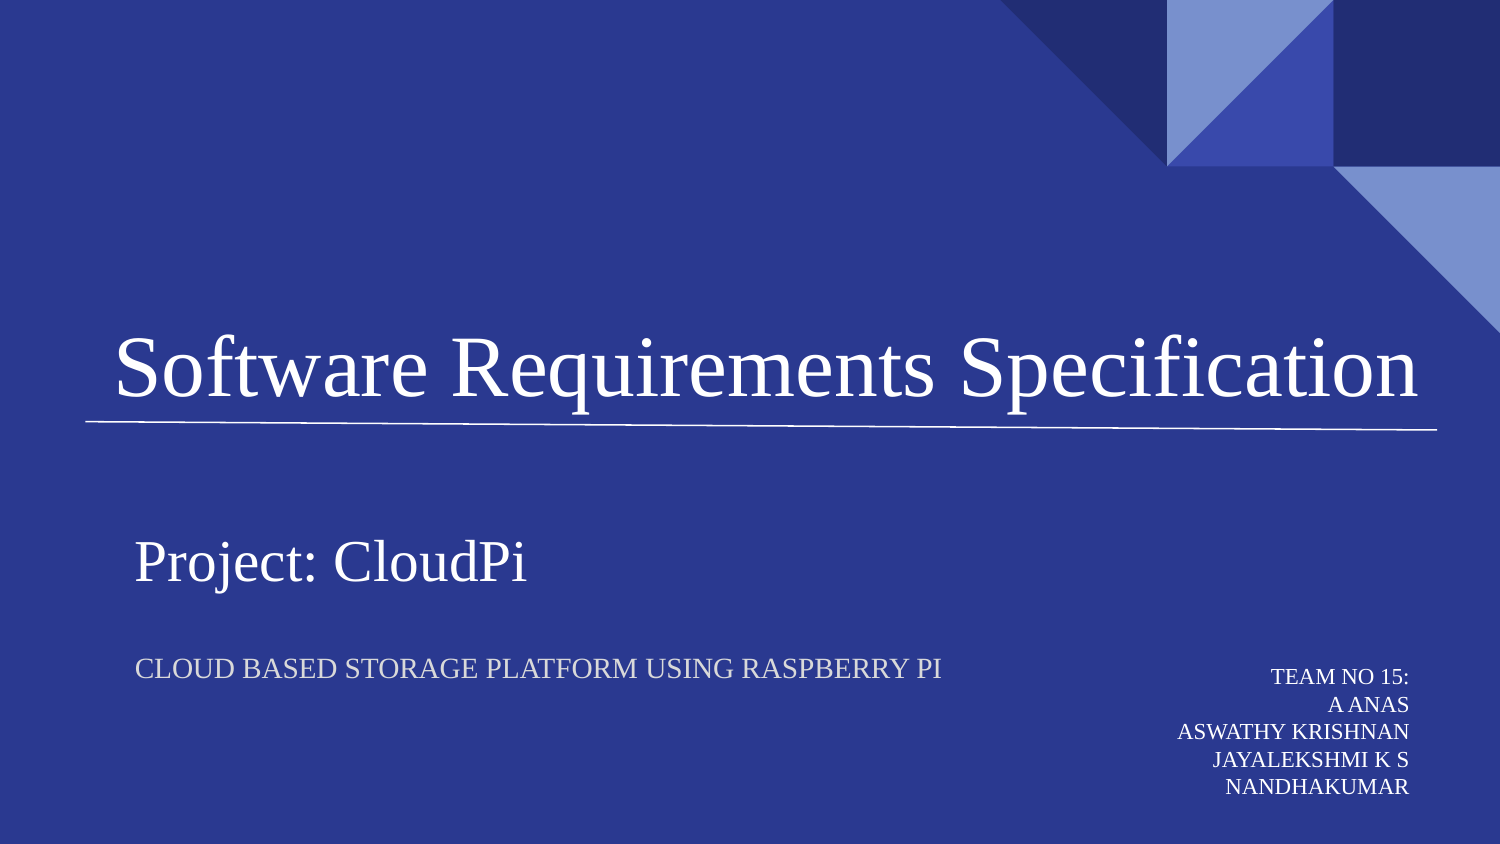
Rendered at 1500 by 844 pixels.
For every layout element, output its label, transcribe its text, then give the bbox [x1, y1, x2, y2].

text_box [85, 421, 1438, 431]
title Software Requirements Specification [98, 291, 1447, 429]
subtitle Project: CloudPi CLOUD BASED STORAGE PLATFORM USING RASPBERRY PI [119, 520, 1396, 700]
text_box TEAM NO 15: A ANAS ASWATHY KRISHNAN JAYALEKSHMI K S NANDHAKUMAR [1034, 646, 1425, 814]
